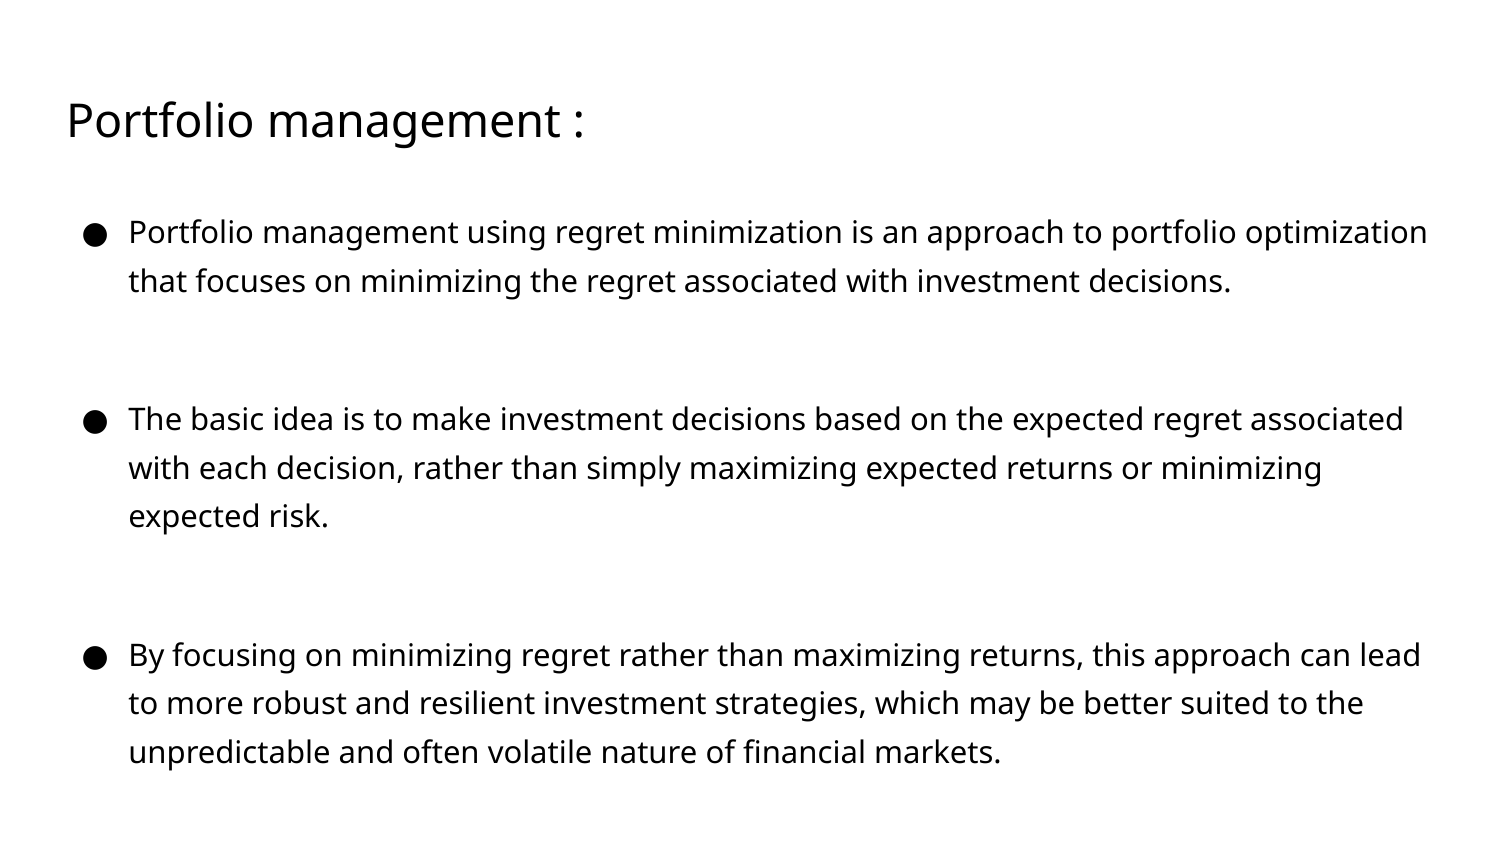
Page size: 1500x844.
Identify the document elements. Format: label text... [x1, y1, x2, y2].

title Portfolio management : [51, 72, 1449, 167]
list Portfolio management using regret minimization is an approach to portfolio optimization that focuses on minimizing the regret associated with investment decisions. The basic idea is to make investment decisions based on the expected regret associated with each decision, rather than simply maximizing expected returns or minimizing expected risk. By focusing on minimizing regret rather than maximizing returns, this approach can lead to more robust and resilient investment strategies, which may be better suited to the unpredictable and often volatile nature of financial markets. [51, 189, 1449, 803]
